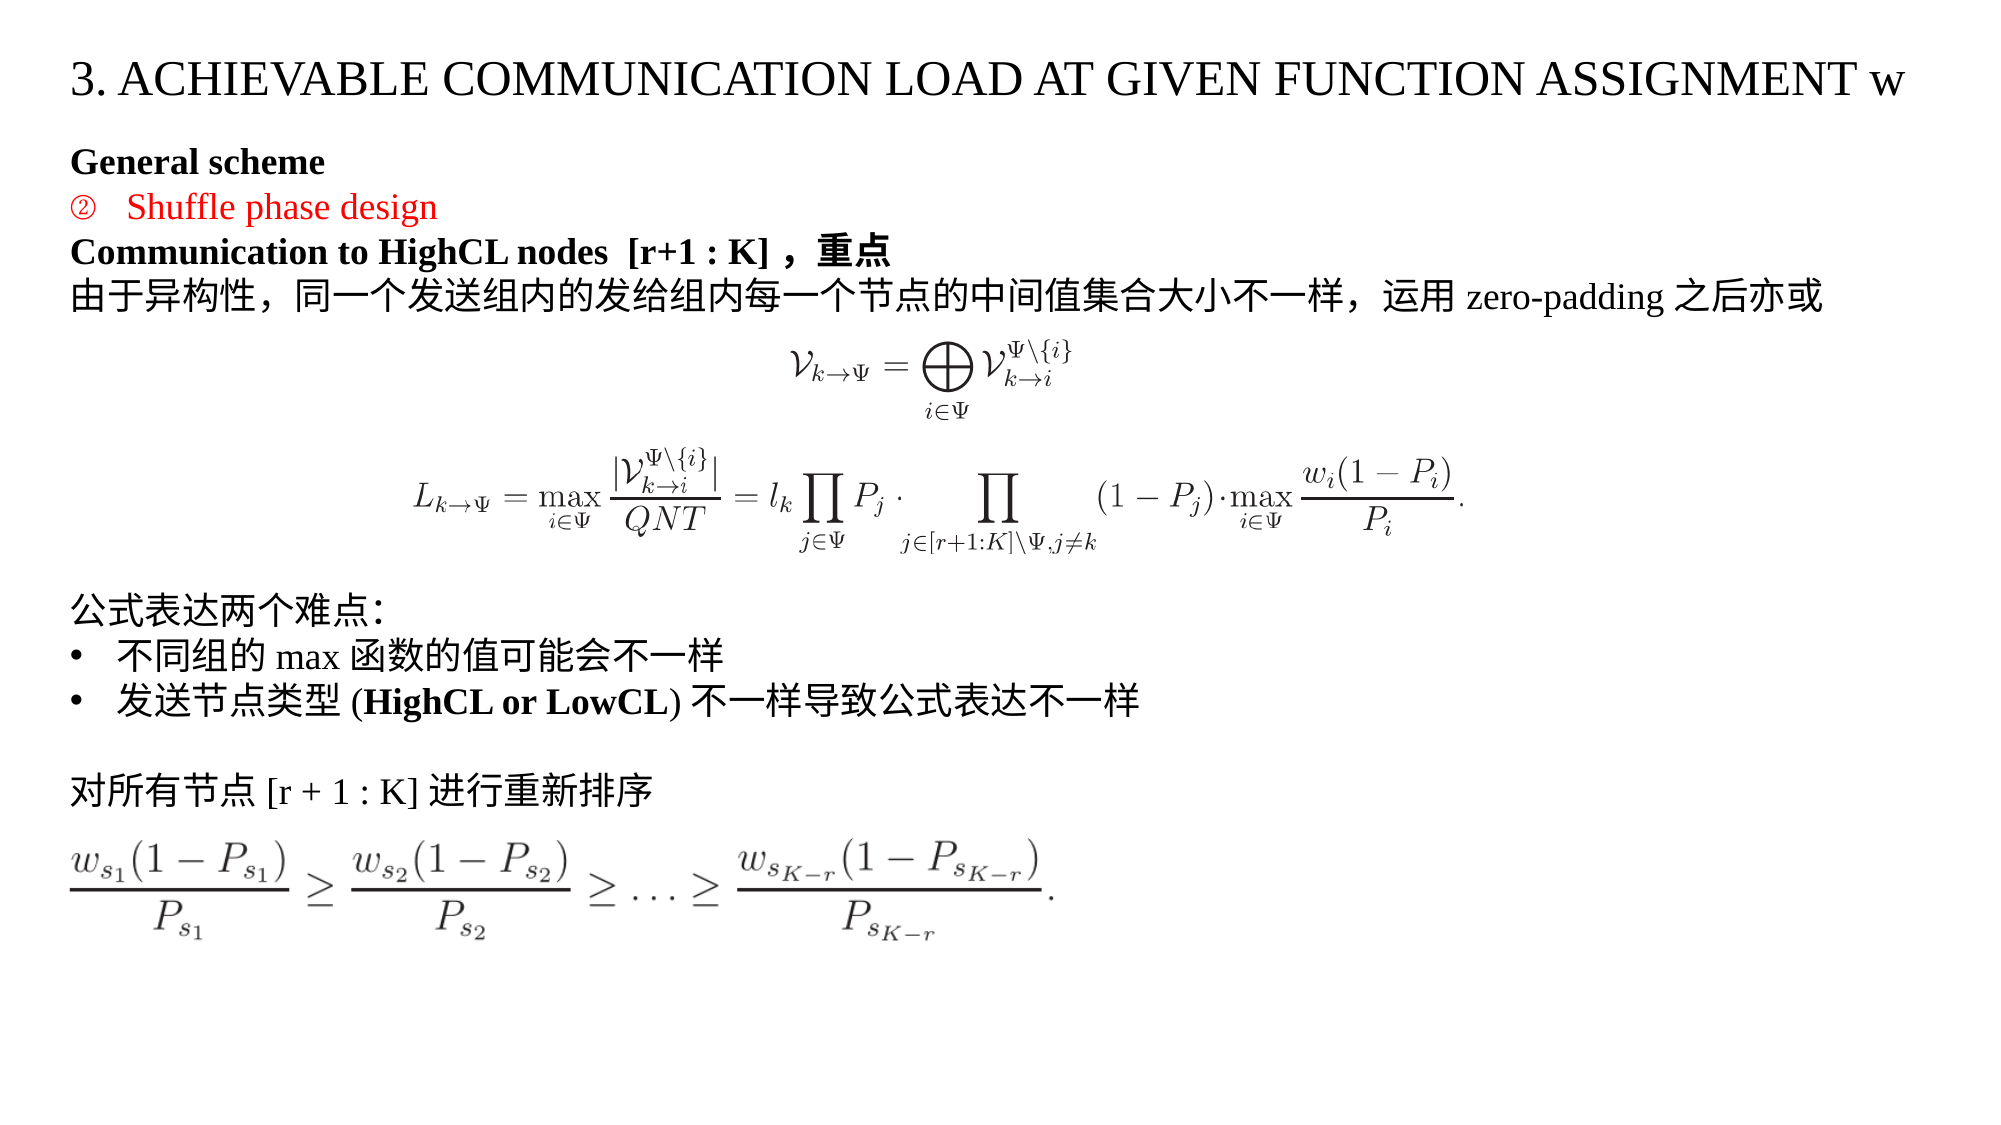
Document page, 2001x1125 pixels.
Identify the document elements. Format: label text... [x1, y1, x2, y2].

picture [782, 329, 1084, 426]
title 3. ACHIEVABLE COMMUNICATION LOAD AT GIVEN FUNCTION ASSIGNMENT w [55, 48, 1961, 110]
picture [402, 447, 1463, 554]
picture [55, 838, 1060, 951]
